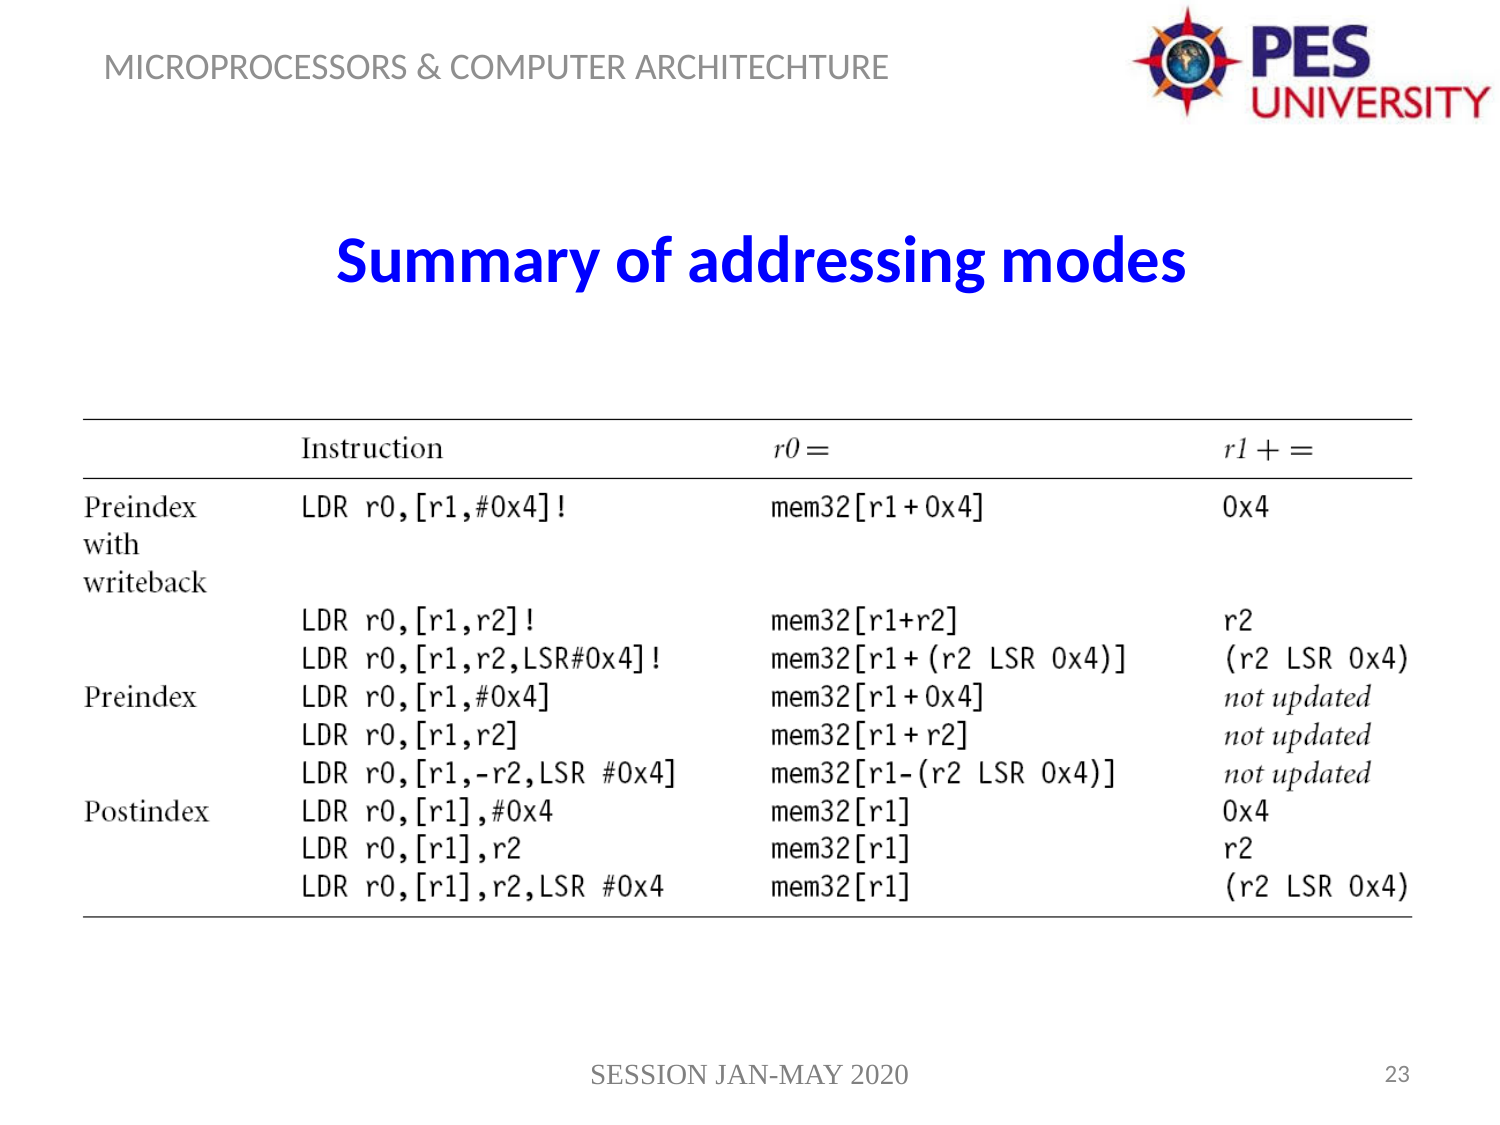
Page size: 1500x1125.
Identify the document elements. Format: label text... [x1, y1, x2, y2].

text_box SESSION JAN-MAY 2020 [512, 1042, 988, 1103]
text_box Summary of addressing modes [149, 215, 1375, 296]
picture [74, 412, 1426, 928]
text_box 23 [1074, 1042, 1425, 1103]
picture [1122, 0, 1500, 130]
